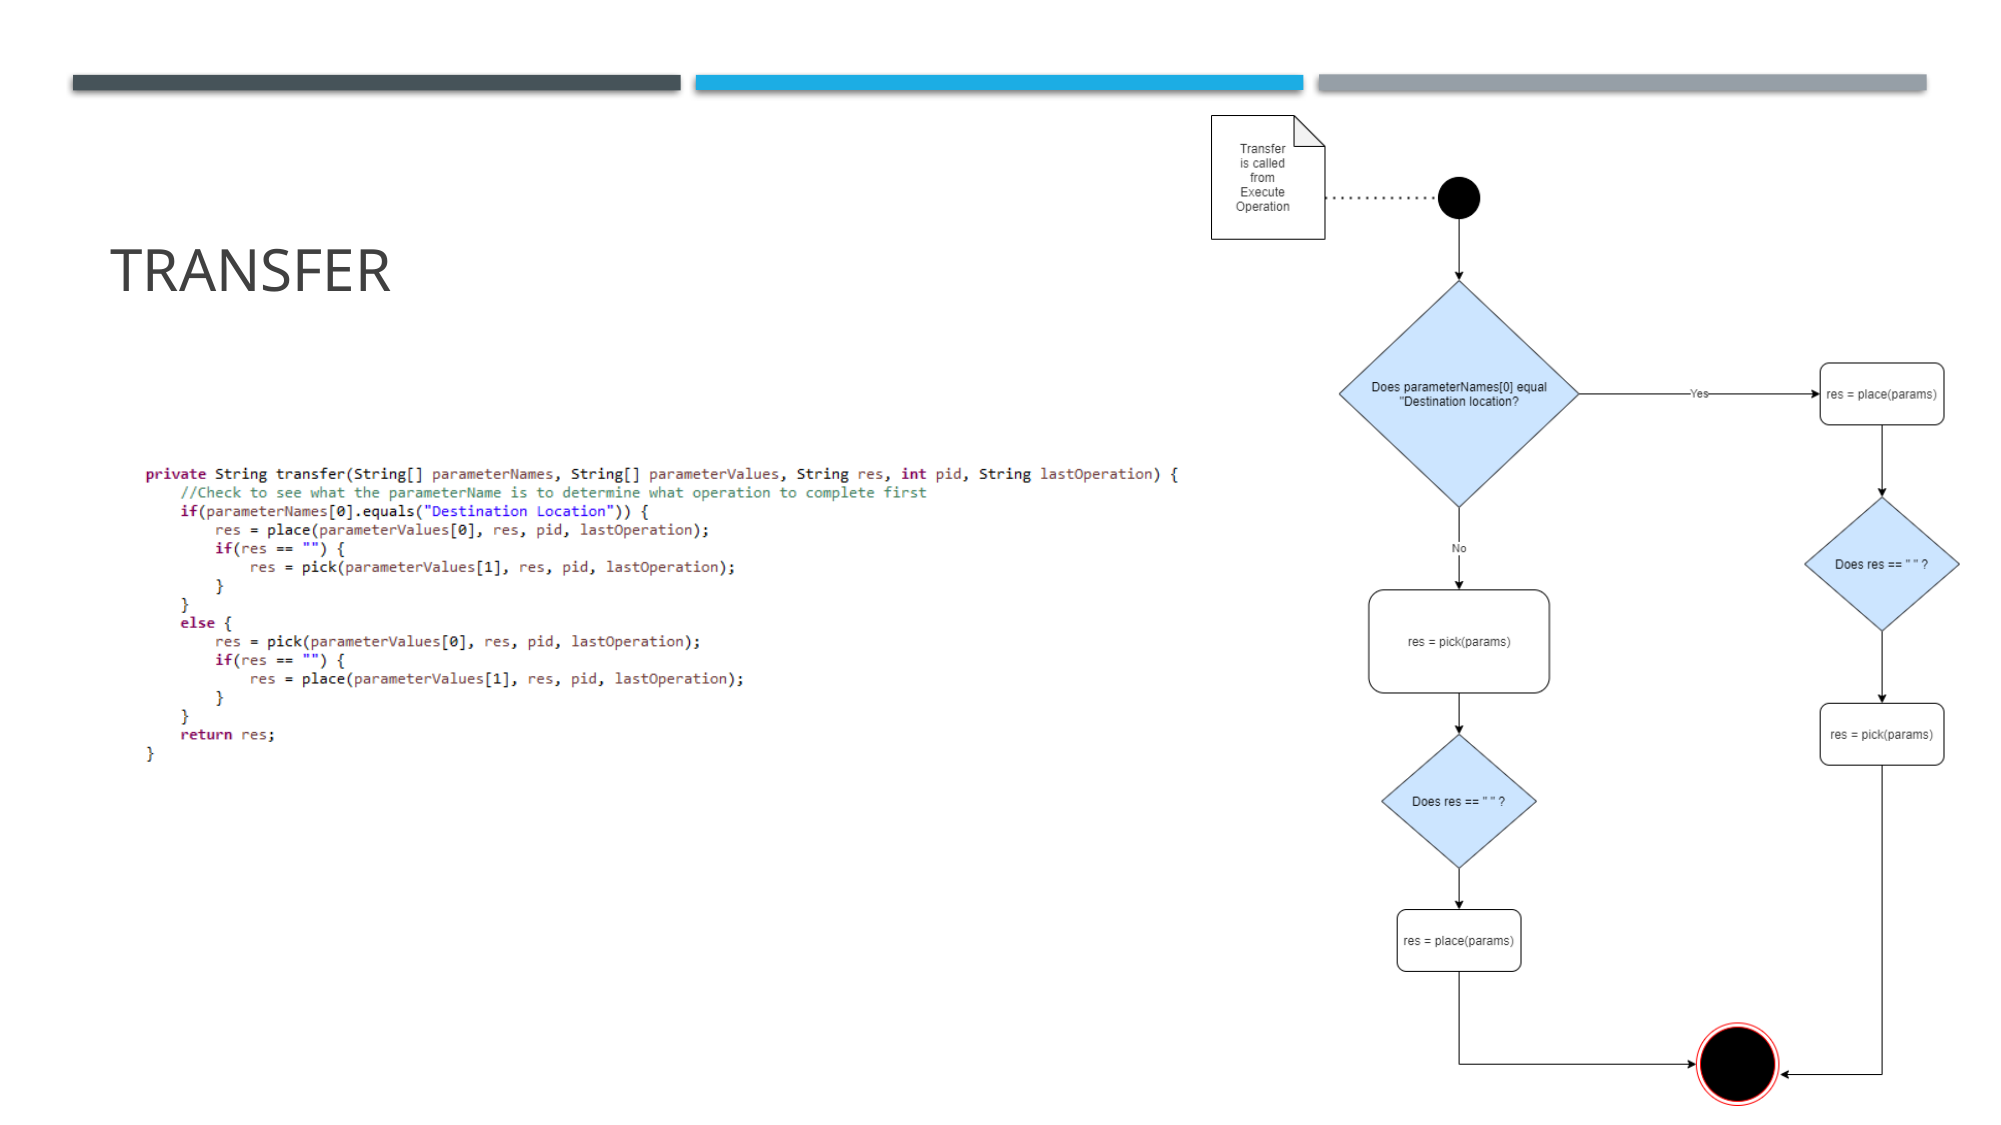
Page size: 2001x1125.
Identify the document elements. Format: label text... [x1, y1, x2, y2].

picture [1210, 114, 1960, 1107]
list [116, 447, 1190, 774]
title Transfer [95, 115, 1207, 311]
